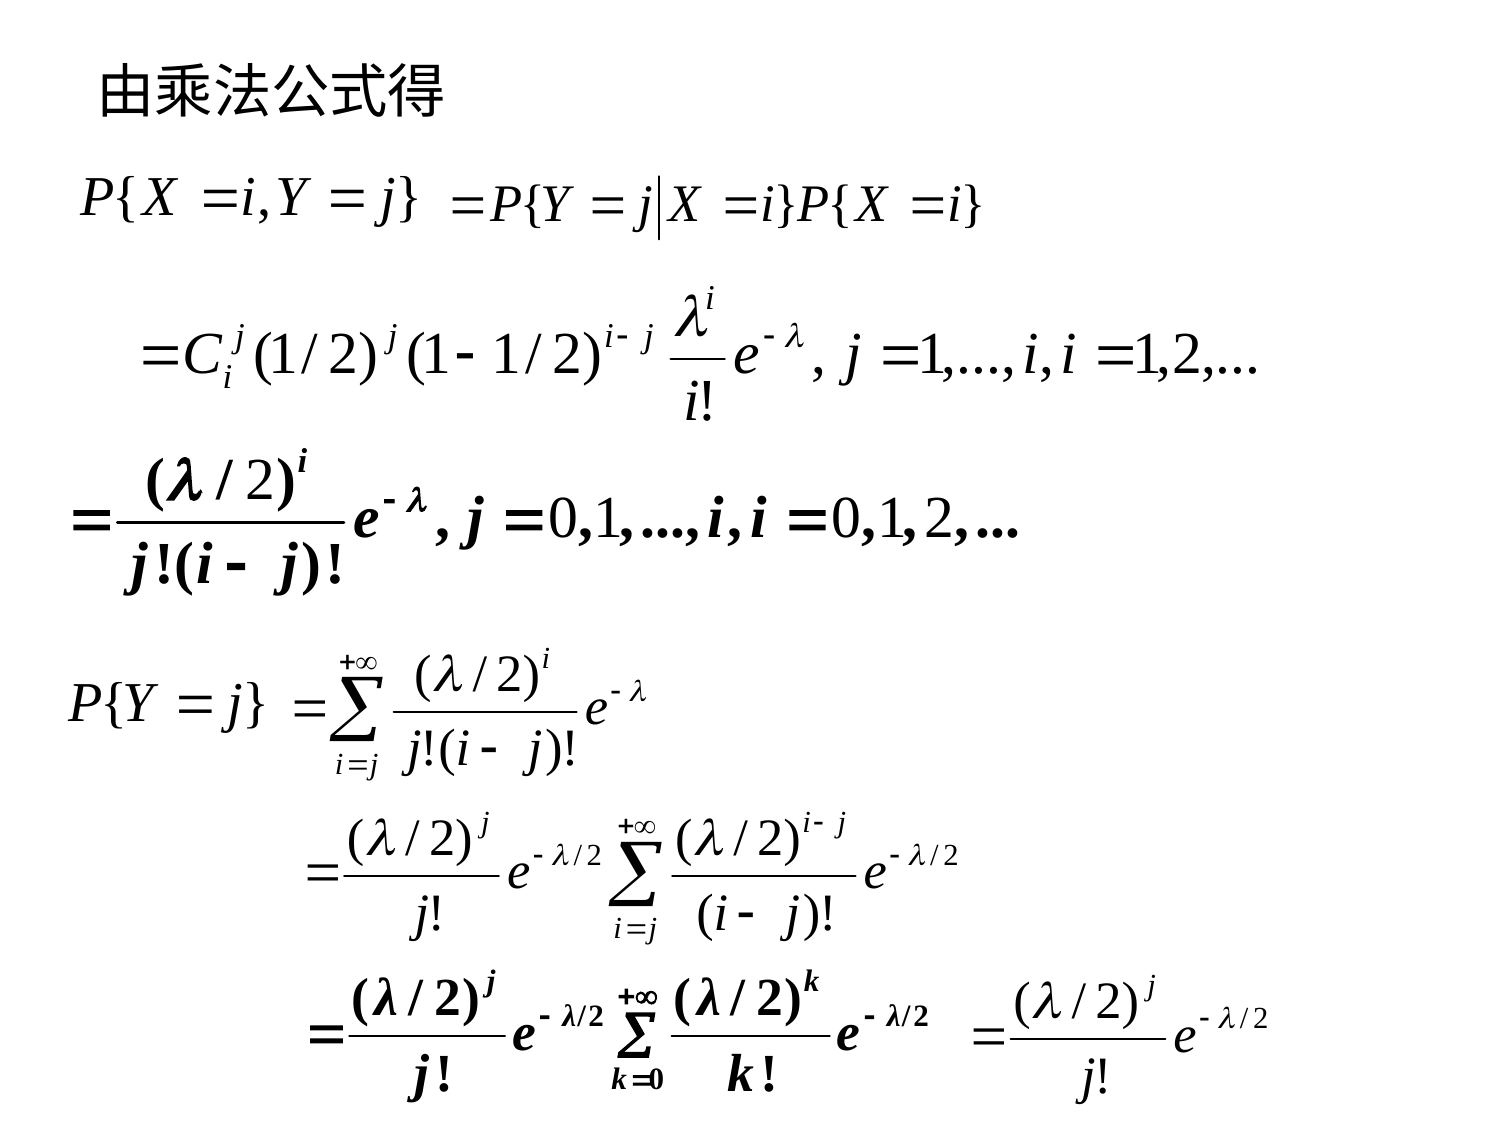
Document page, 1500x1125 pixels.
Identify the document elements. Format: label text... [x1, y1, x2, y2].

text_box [294, 796, 973, 955]
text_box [960, 959, 1276, 1114]
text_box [280, 632, 663, 791]
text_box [58, 433, 1029, 608]
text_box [128, 269, 1268, 434]
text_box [301, 960, 938, 1109]
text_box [58, 669, 275, 746]
text_box 由乘法公式得 [81, 46, 545, 132]
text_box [439, 163, 992, 252]
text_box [70, 163, 427, 240]
